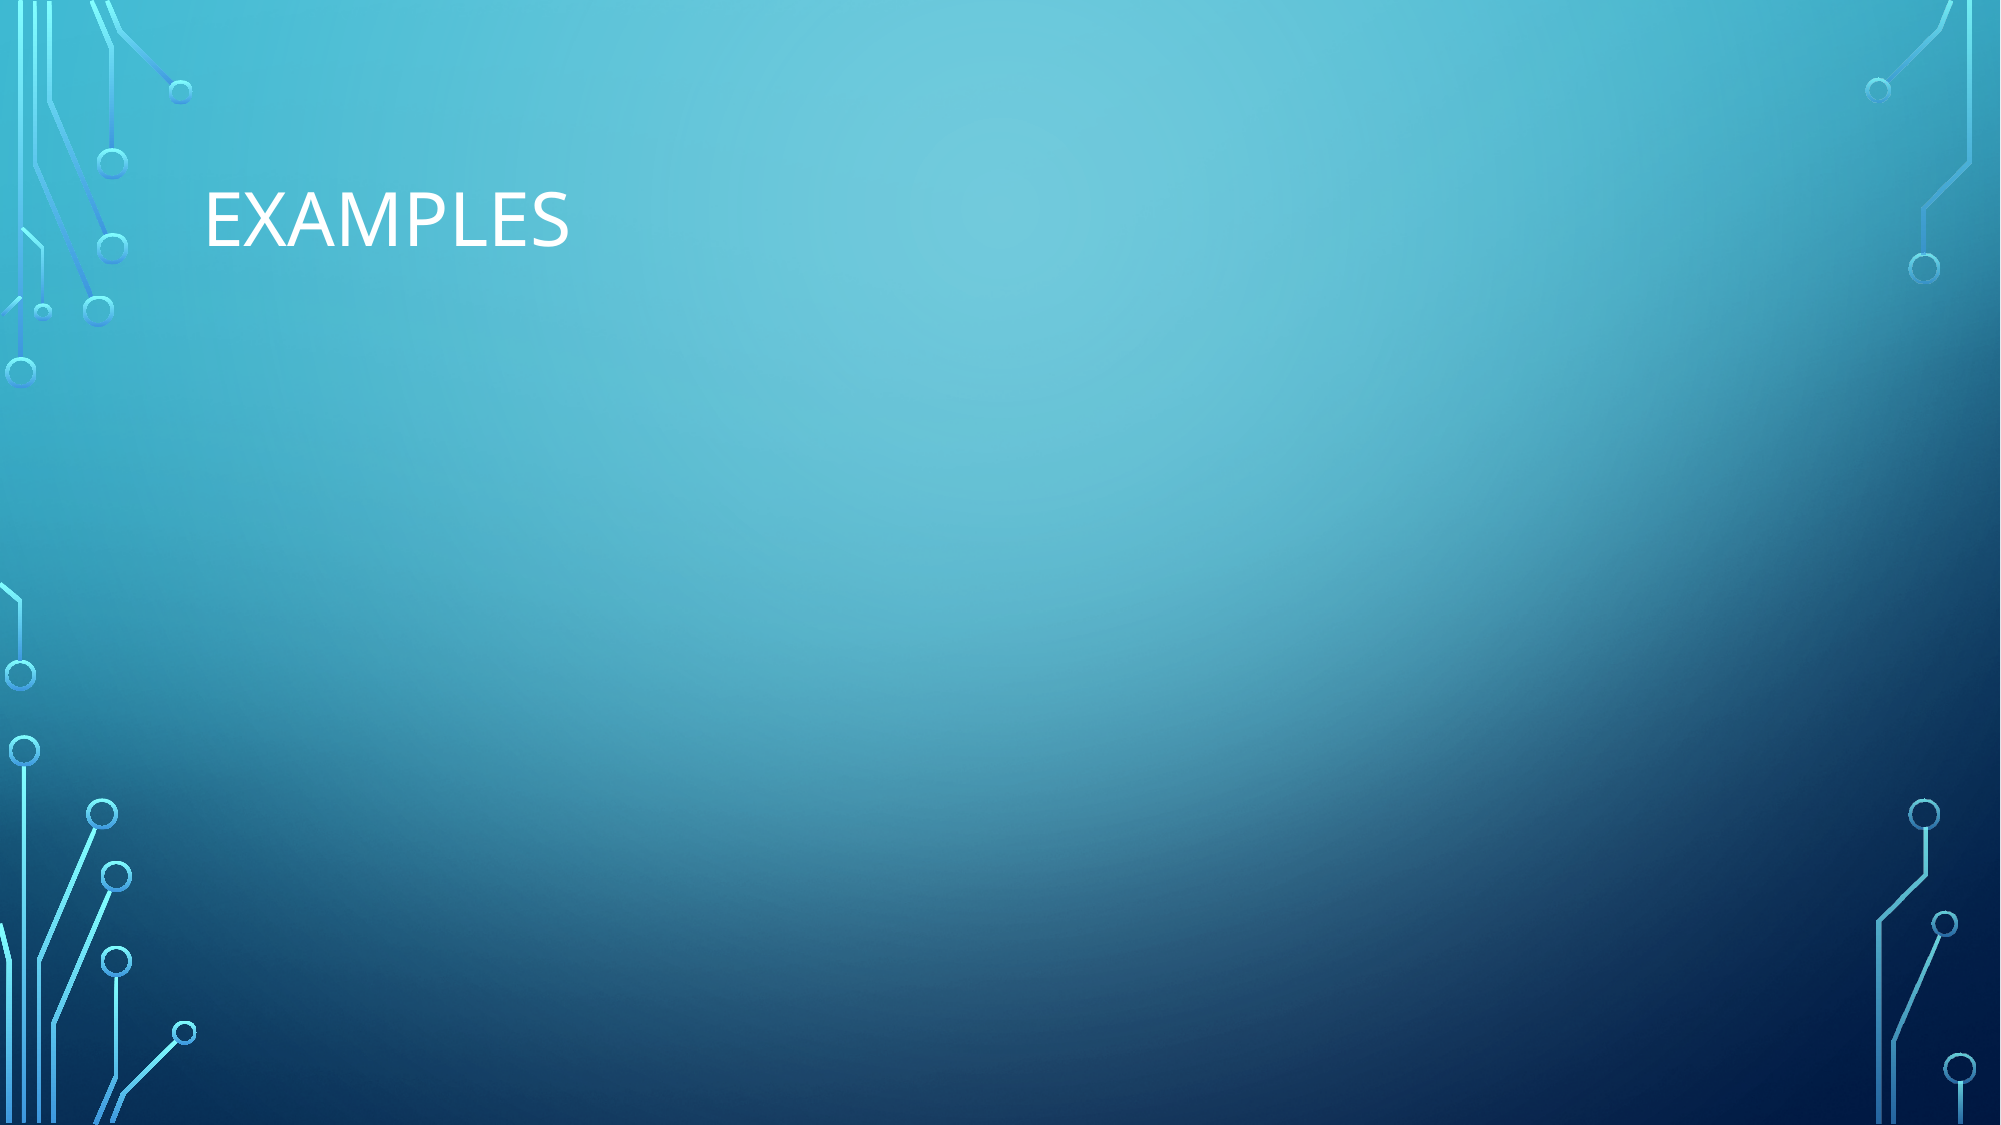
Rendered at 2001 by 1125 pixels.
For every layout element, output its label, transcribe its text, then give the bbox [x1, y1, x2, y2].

title Examples [187, 101, 1813, 344]
